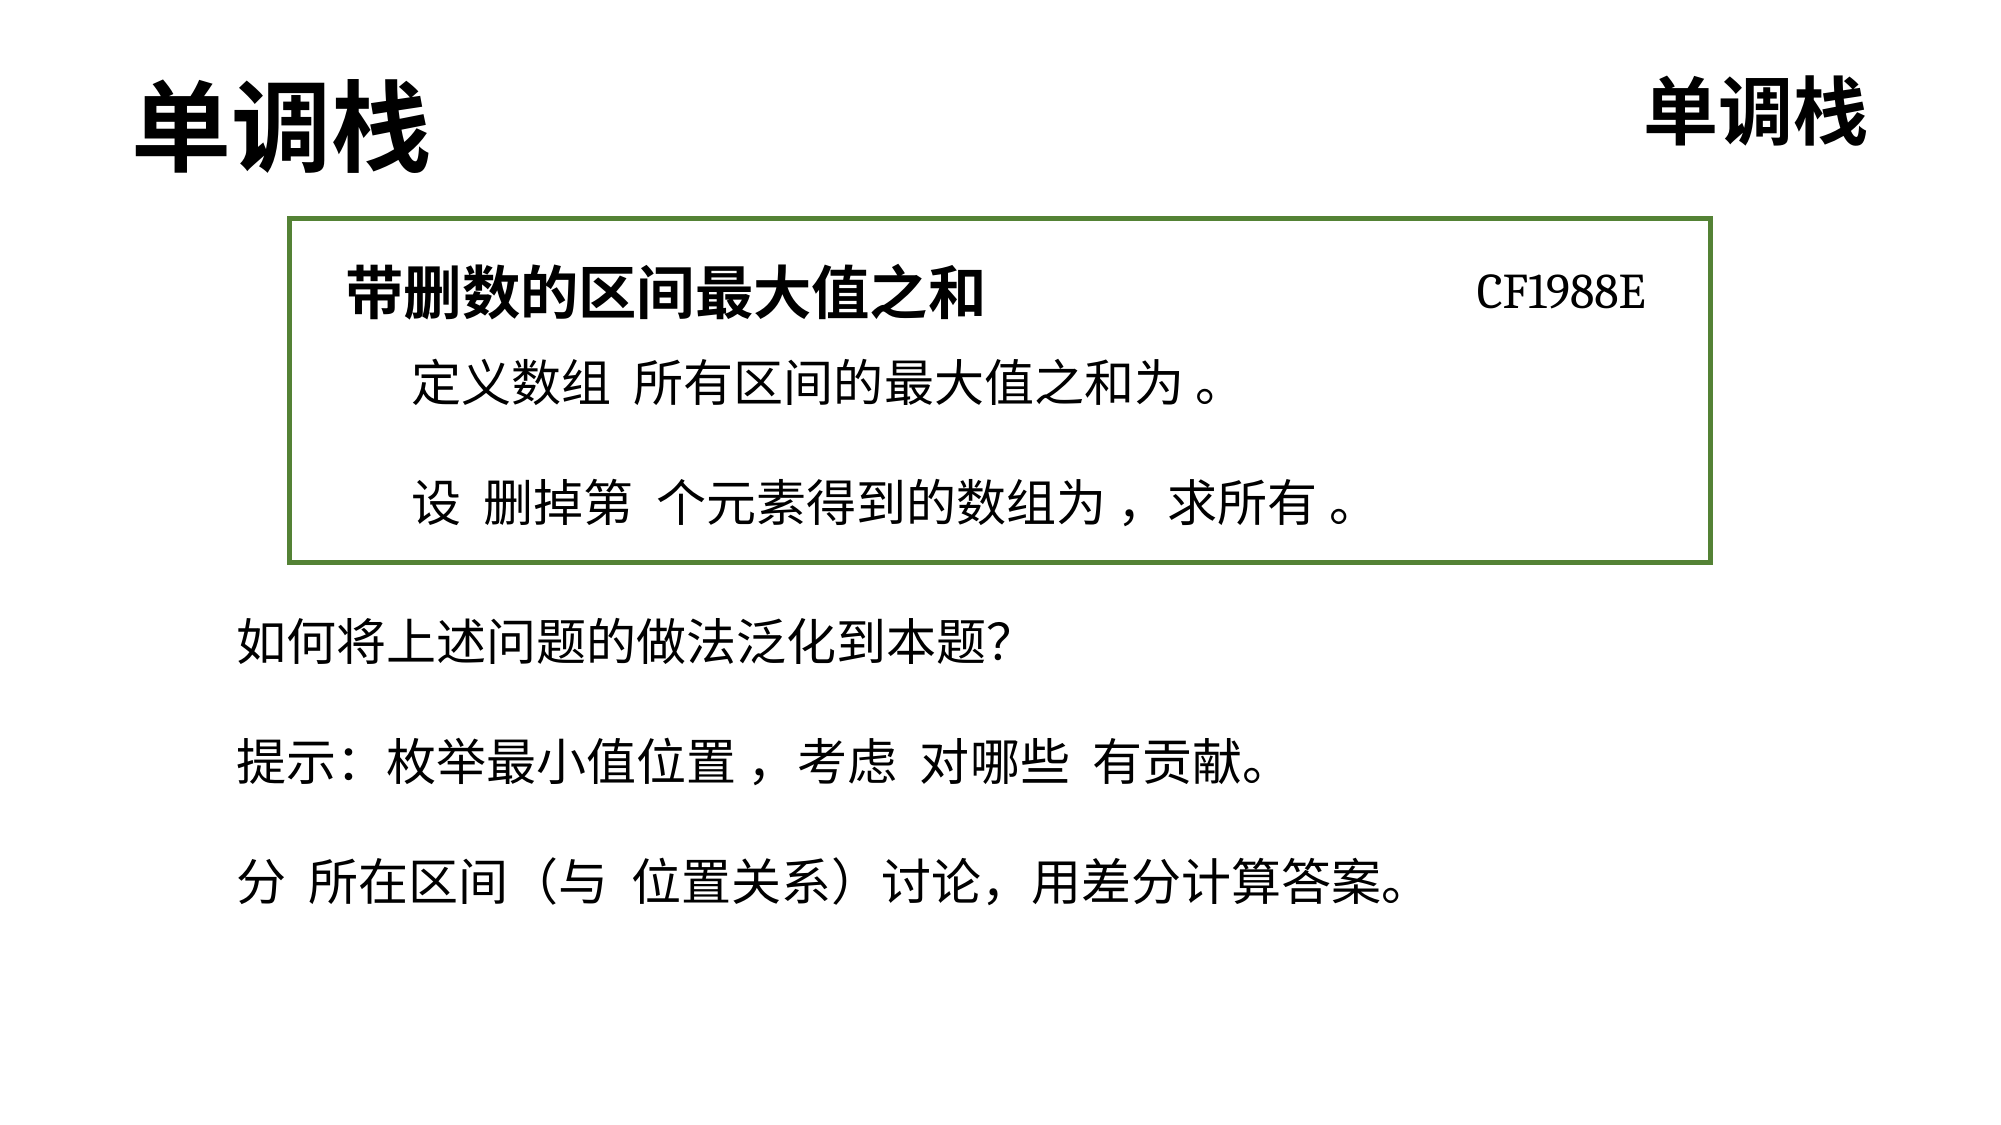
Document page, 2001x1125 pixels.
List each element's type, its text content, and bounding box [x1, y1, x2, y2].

text_box 单调栈 [117, 56, 447, 192]
text_box [288, 217, 1712, 563]
text_box 带删数的区间最大值之和 [330, 248, 1002, 334]
text_box 单调栈 [1628, 56, 1884, 162]
text_box CF1988E [1461, 251, 1661, 327]
